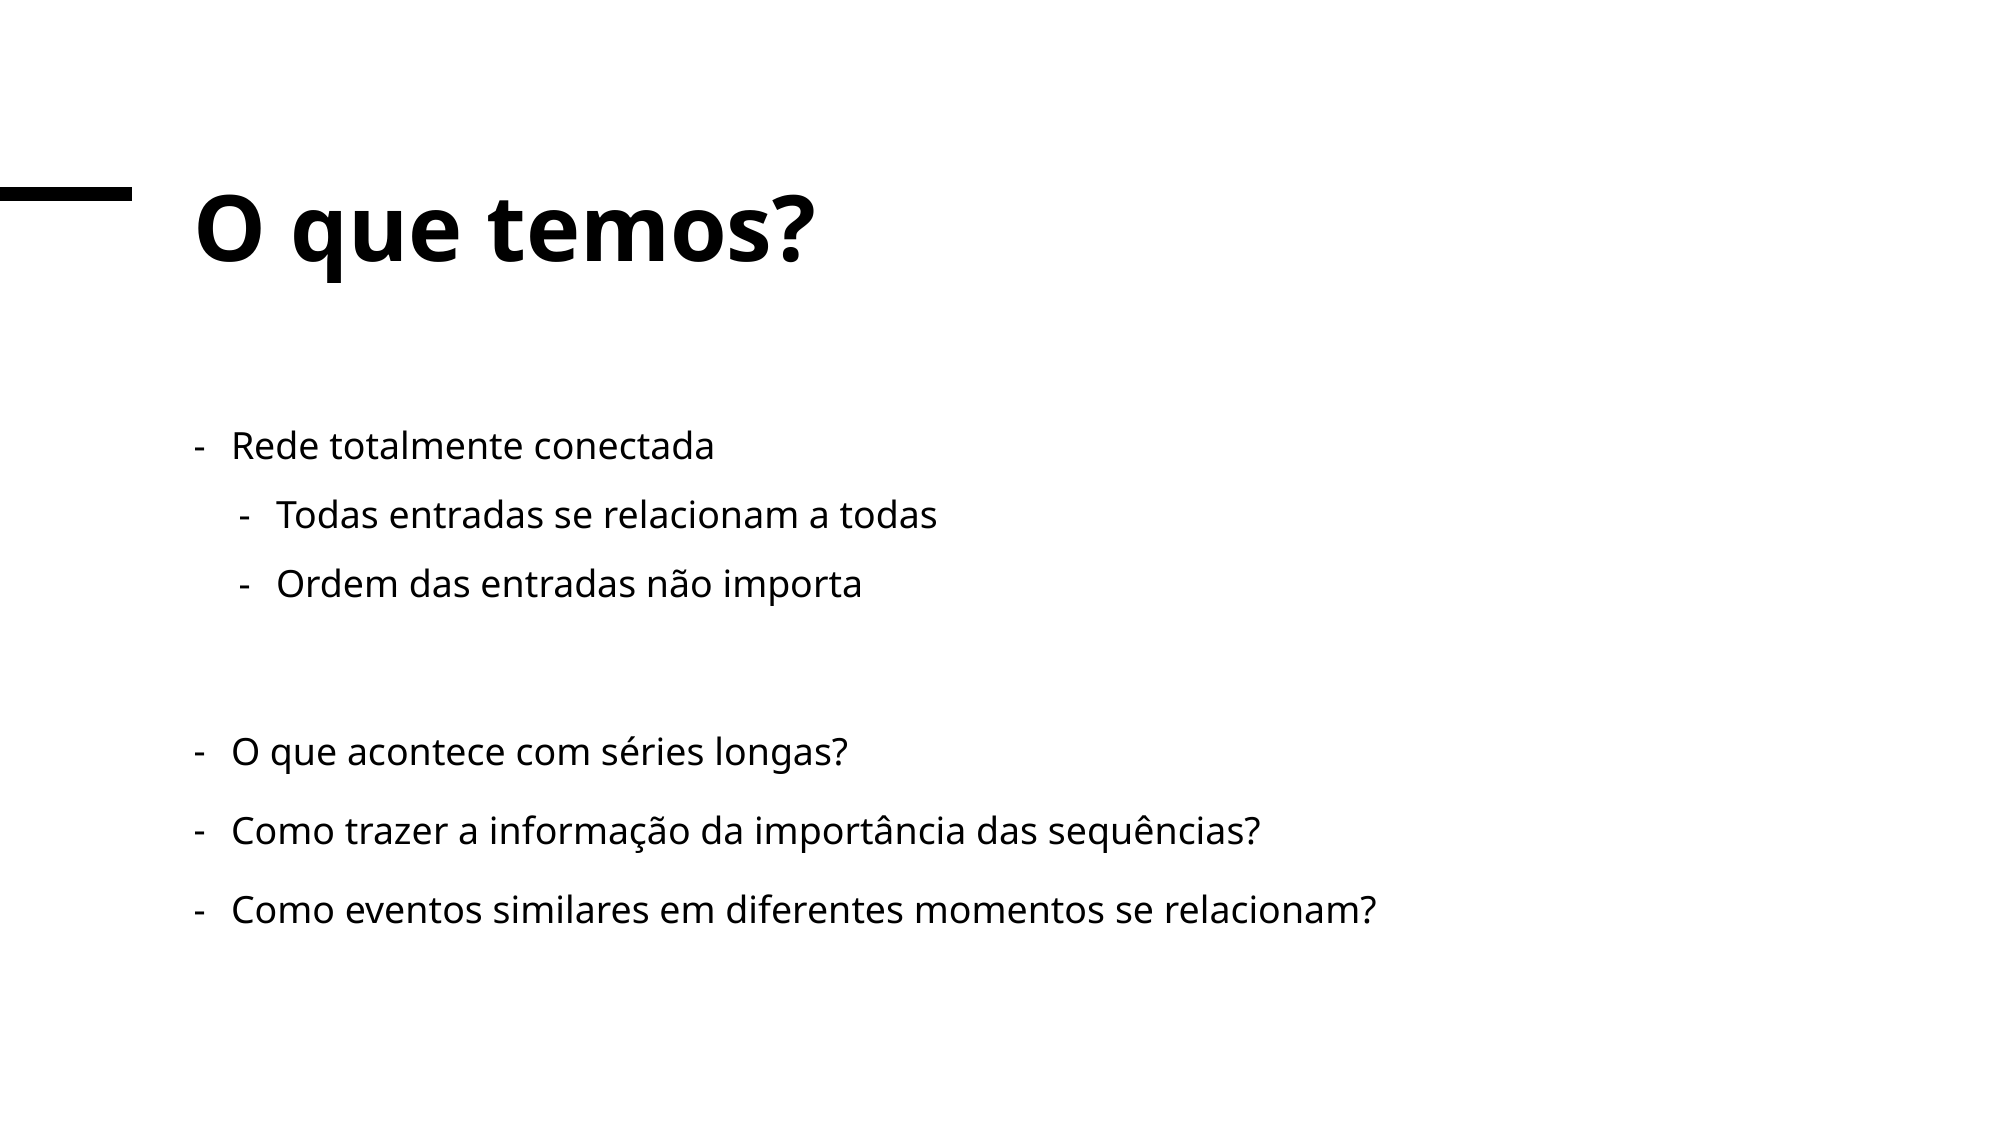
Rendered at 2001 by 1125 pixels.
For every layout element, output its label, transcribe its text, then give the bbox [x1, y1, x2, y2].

title O que temos? [178, 178, 1807, 392]
list Rede totalmente conectada Todas entradas se relacionam a todas Ordem das entradas não importa O que acontece com séries longas? Como trazer a informação da importância das sequências? Como eventos similares em diferentes momentos se relacionam? [178, 401, 1807, 1032]
